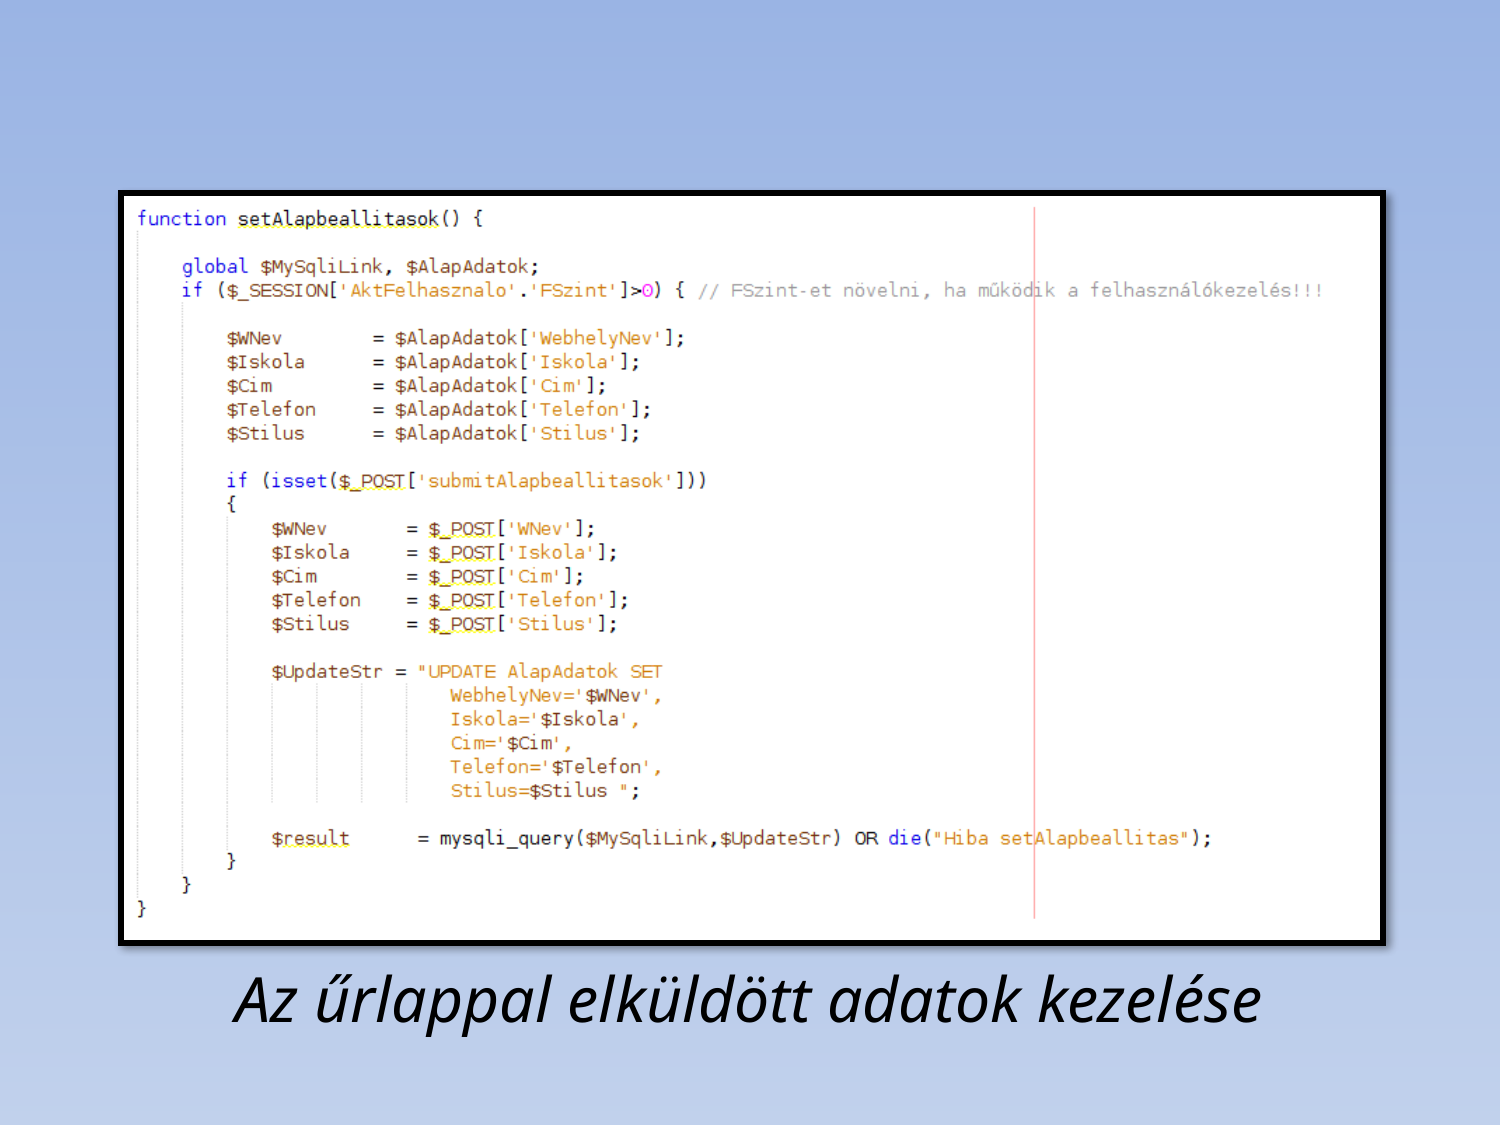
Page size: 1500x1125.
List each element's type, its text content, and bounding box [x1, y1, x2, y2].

text_box Az űrlappal elküldött adatok kezelése [0, 952, 1500, 1042]
picture [123, 195, 1381, 940]
